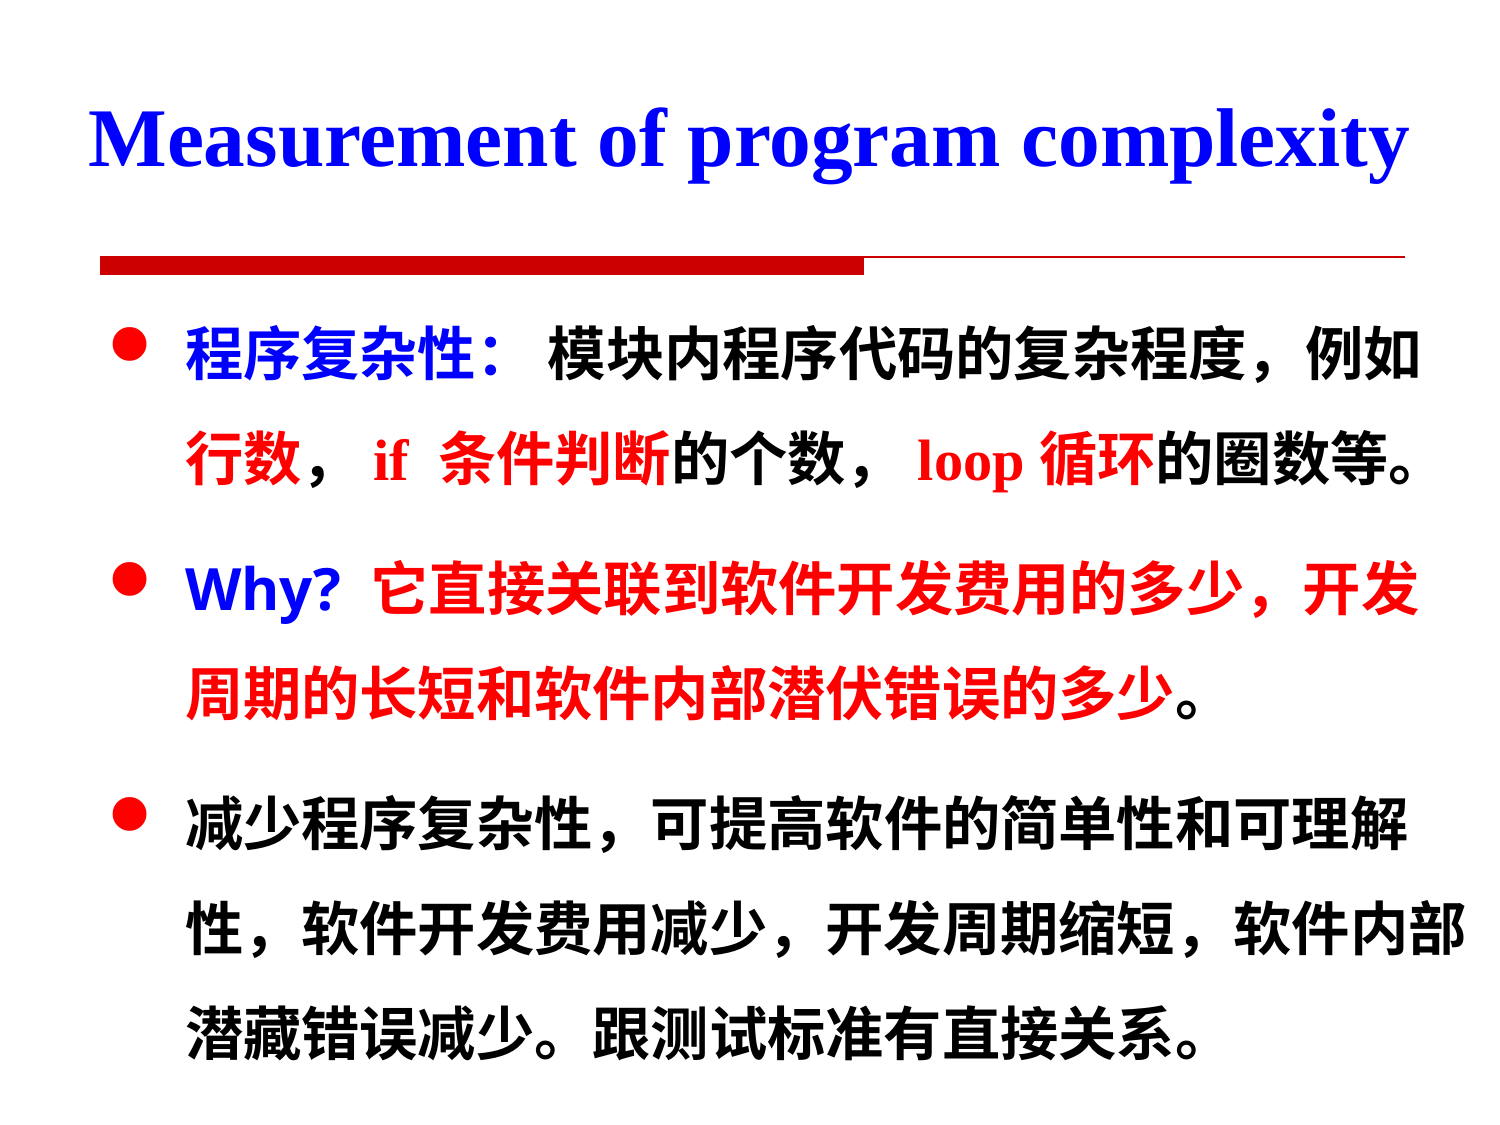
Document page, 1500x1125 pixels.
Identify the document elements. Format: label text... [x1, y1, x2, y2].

text_box Measurement of program complexity [0, 75, 1500, 190]
text_box 程序复杂性： 模块内程序代码的复杂程度，例如行数，if 条件判断的个数，loop循环的圈数等。 Why? 它直接关联到软件开发费用的多少，开发周期的长短和软件内部潜伏错误的多少。 减少程序复杂性，可提高软件的简单性和可理解性，软件开发费用减少，开发周期缩短，软件内部潜藏错误减少。跟测试标准有直接关系。 [92, 274, 1489, 1094]
